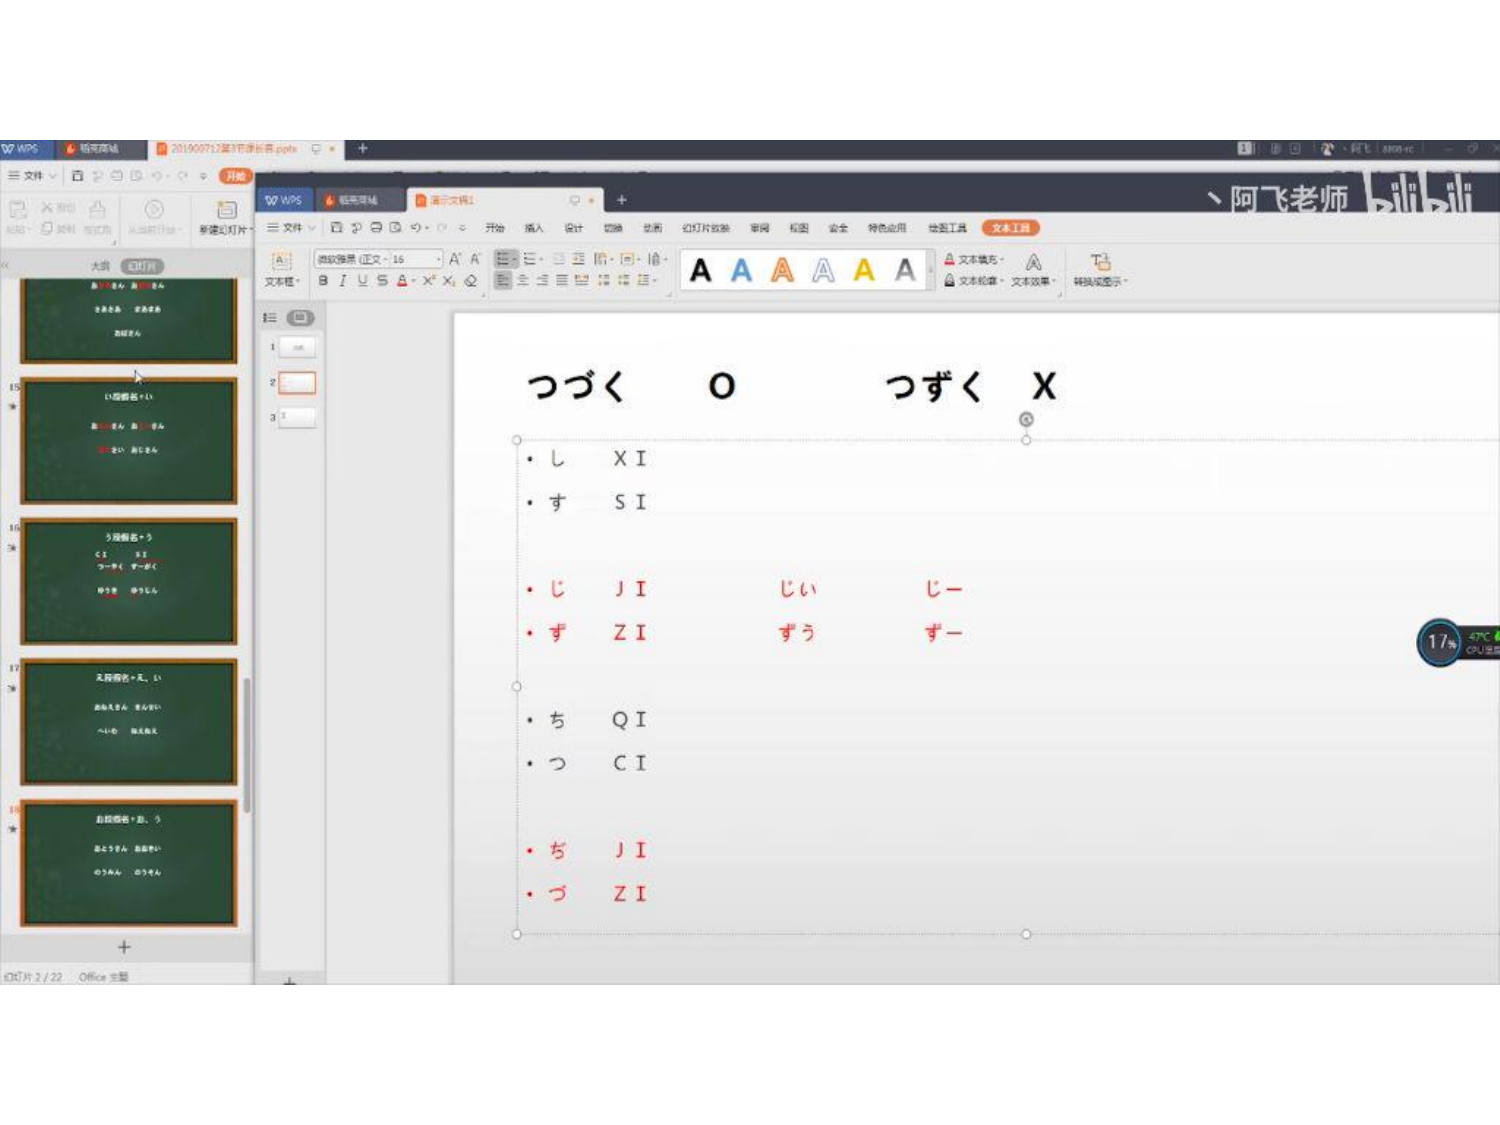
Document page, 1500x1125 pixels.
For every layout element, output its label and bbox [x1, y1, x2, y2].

picture [0, 140, 1500, 985]
